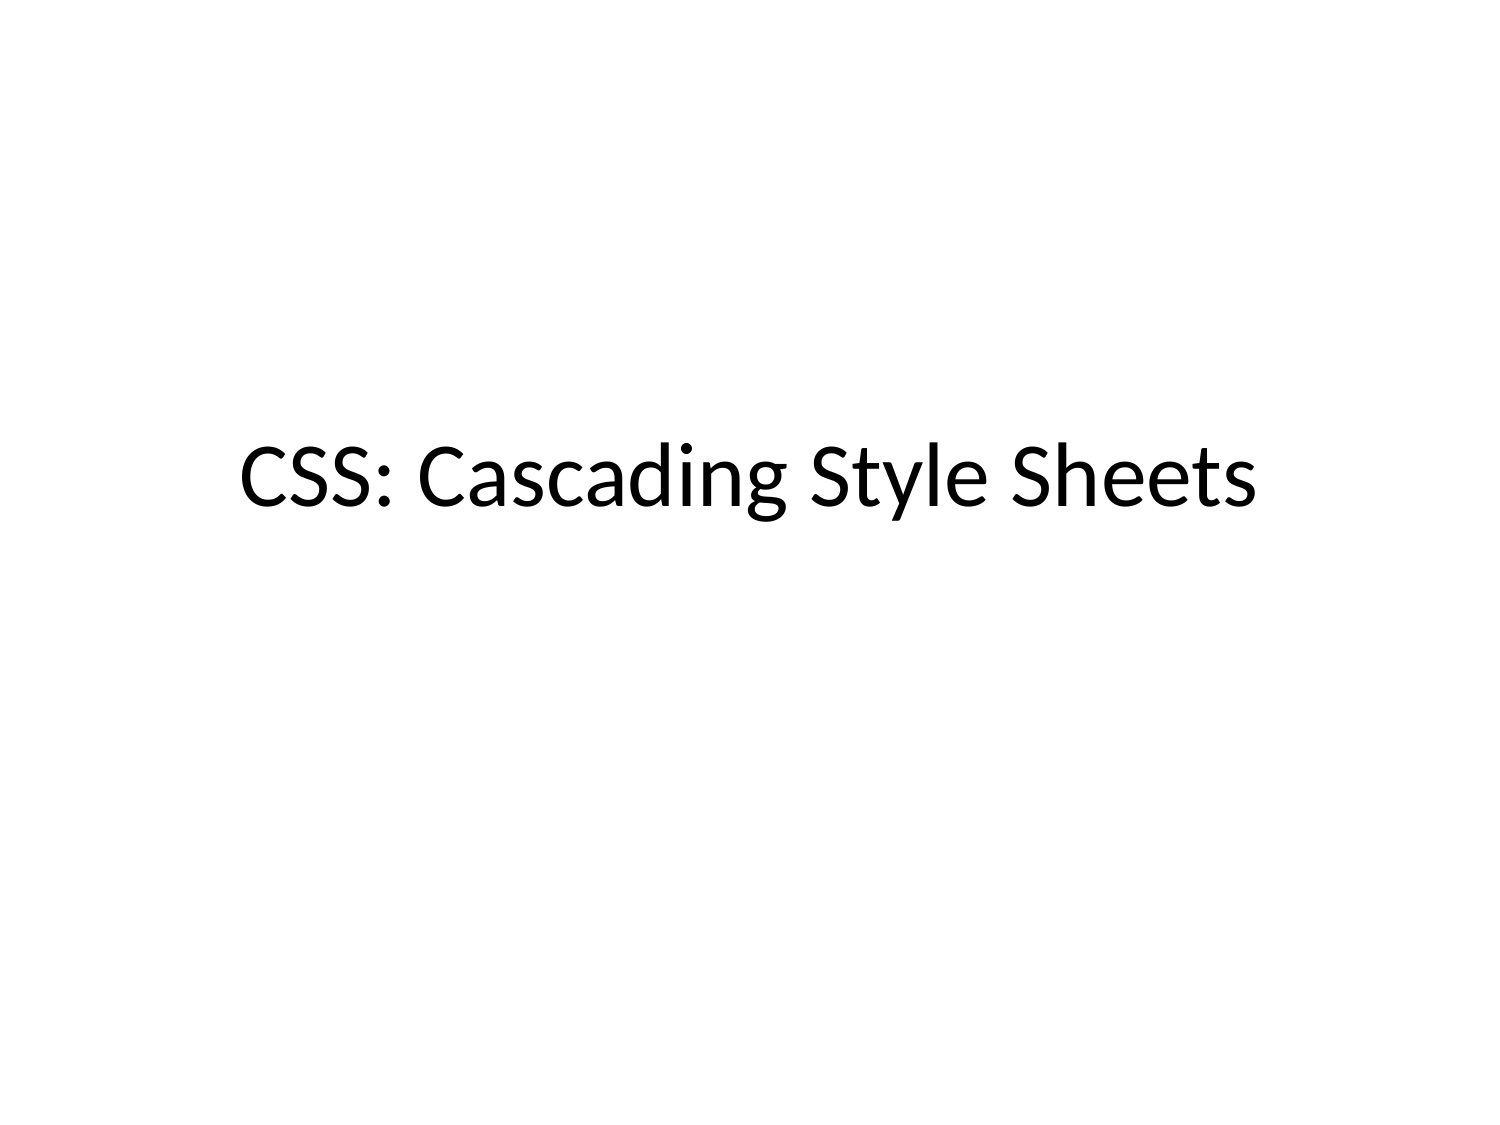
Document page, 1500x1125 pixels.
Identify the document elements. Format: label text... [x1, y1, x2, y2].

title CSS: Cascading Style Sheets [112, 349, 1388, 591]
